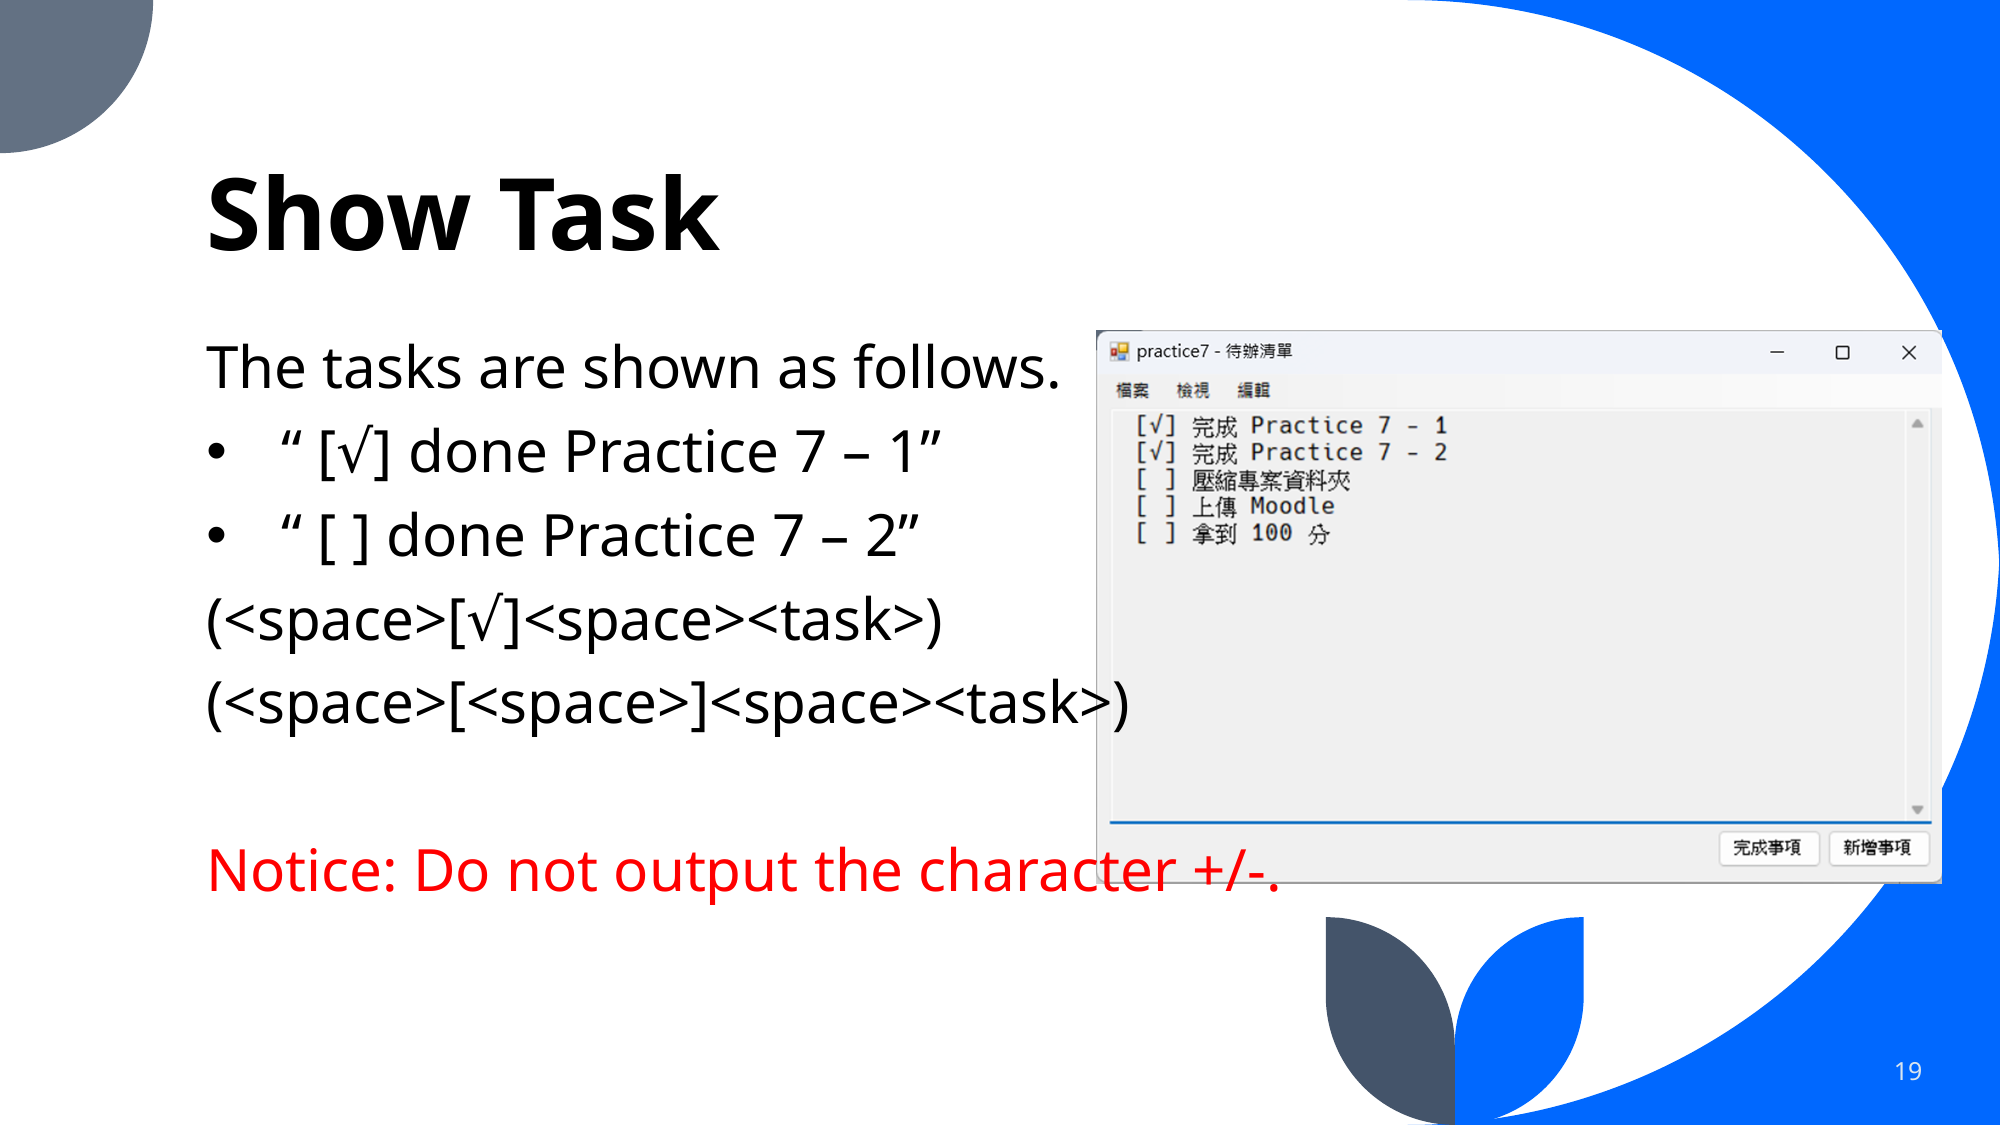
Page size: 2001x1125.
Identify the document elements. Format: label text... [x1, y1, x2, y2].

title Show Task [191, 62, 1796, 280]
picture [1095, 330, 1942, 884]
slide_number 19 [1665, 1042, 1938, 1103]
list The tasks are shown as follows. “ [√] done Practice 7 – 1” “ [ ] done Practice 7 – 2” (<space>[√]<space><task>) (<space>[<space>]<space><task>) Notice: Do not output the character +/-. [191, 330, 1095, 884]
